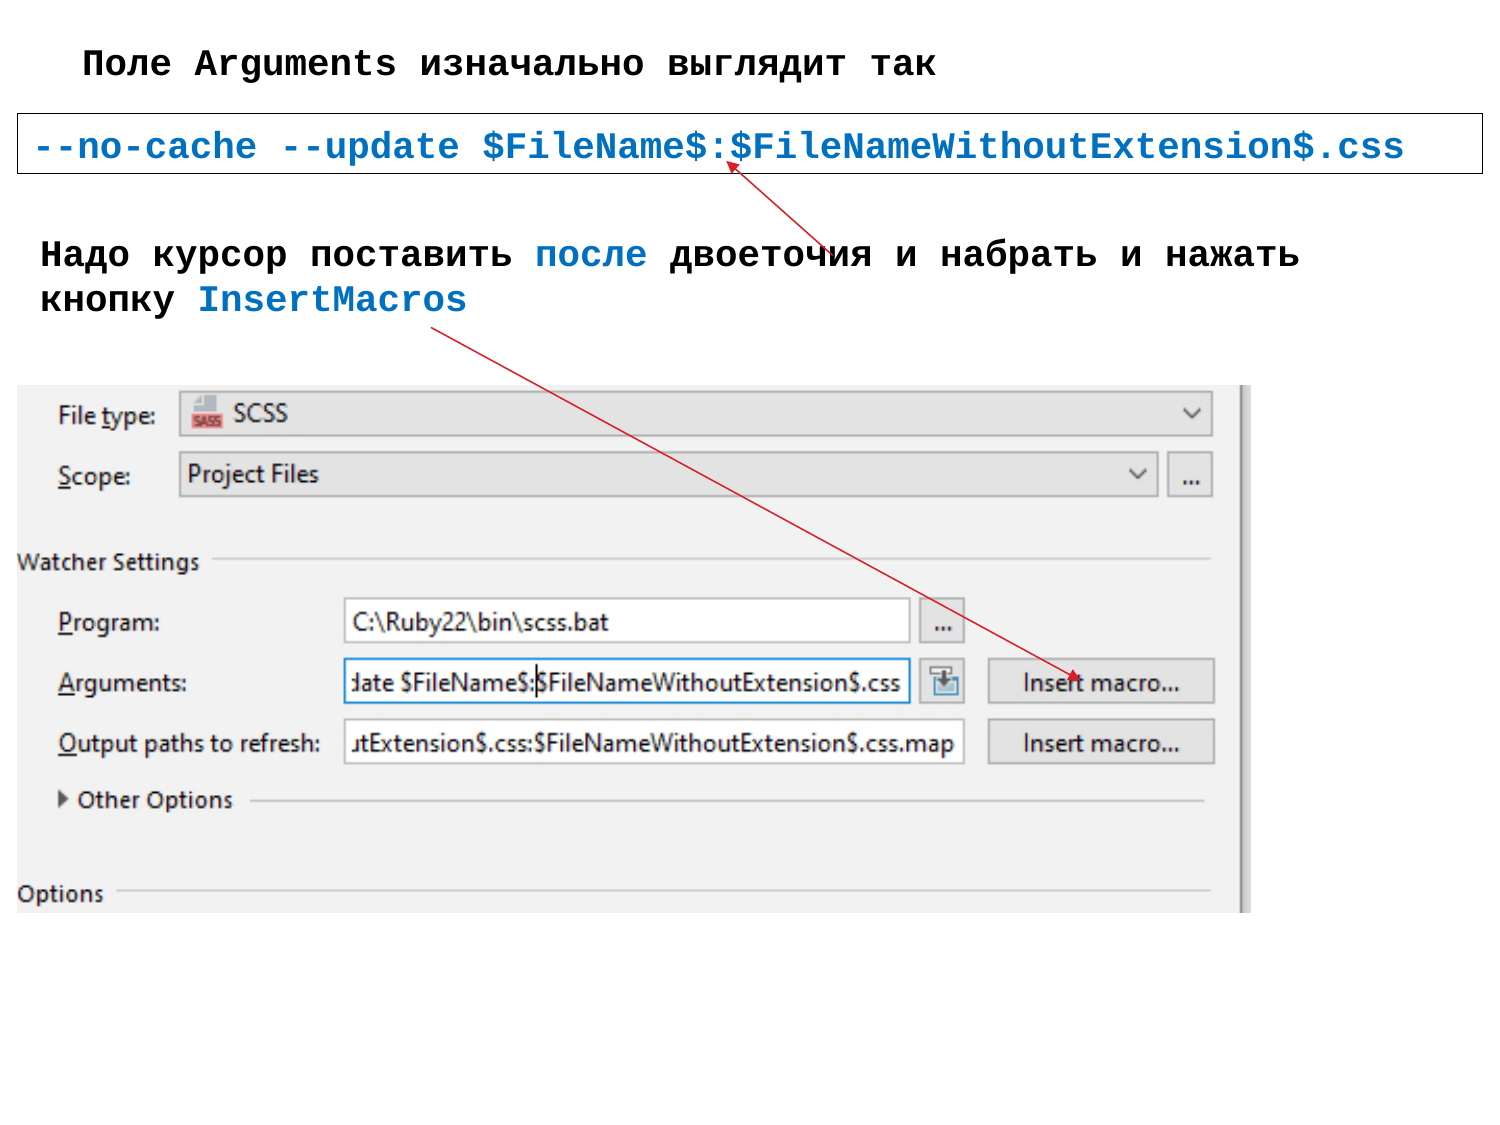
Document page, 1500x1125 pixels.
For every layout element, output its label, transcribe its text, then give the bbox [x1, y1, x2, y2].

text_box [430, 327, 1081, 681]
text_box Поле Arguments изначально выглядит так [67, 30, 952, 91]
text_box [726, 160, 833, 256]
text_box Надо курсор поставить после двоеточия и набрать и нажать кнопку InsertMacros [25, 221, 1338, 327]
text_box --no-cache --update $FileName$:$FileNameWithoutExtension$.css [17, 113, 1483, 174]
picture [17, 385, 1252, 913]
